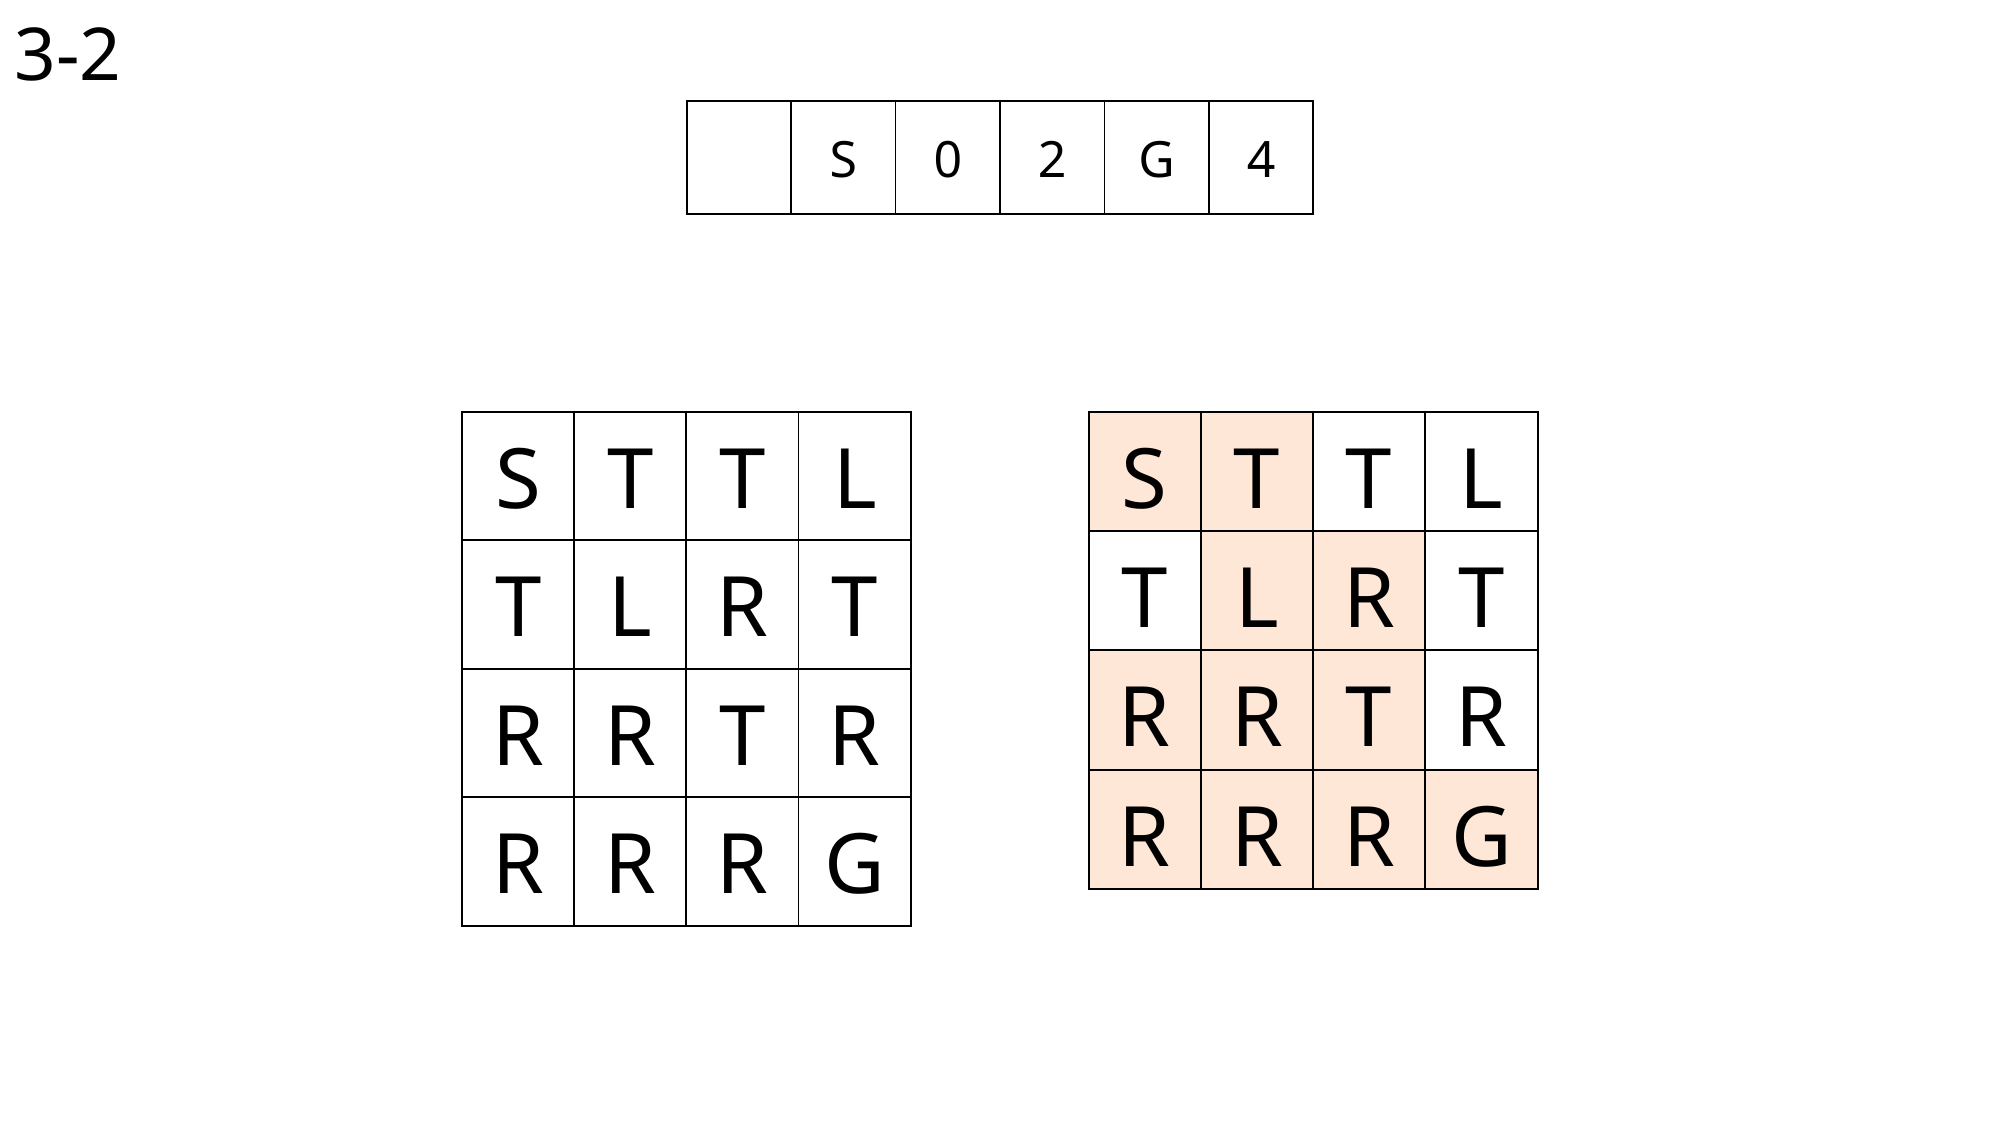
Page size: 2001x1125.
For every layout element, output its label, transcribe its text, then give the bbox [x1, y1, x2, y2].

table_cell R [799, 670, 910, 796]
table_cell T [1426, 532, 1537, 649]
table_cell R [463, 670, 573, 796]
table_header T [687, 413, 798, 539]
table_cell R [687, 541, 798, 668]
table_cell R [1426, 651, 1537, 769]
table_cell R [575, 798, 685, 925]
table_cell L [1202, 532, 1312, 649]
table_cell G [1426, 771, 1537, 888]
table_header T [1202, 413, 1312, 530]
table_cell R [1202, 771, 1312, 888]
table_cell R [463, 798, 573, 925]
table_cell R [1314, 771, 1424, 888]
table_header T [575, 413, 685, 539]
table_header 4 [1210, 102, 1312, 213]
table_cell R [687, 798, 798, 925]
table_header T [1314, 413, 1424, 530]
table_cell T [1090, 532, 1200, 649]
table_header 0 [896, 102, 999, 213]
table_header L [1426, 413, 1537, 530]
table_cell R [1202, 651, 1312, 769]
table_cell L [575, 541, 685, 668]
table_cell R [1090, 771, 1200, 888]
table_header 2 [1001, 102, 1104, 213]
table_cell R [1090, 651, 1200, 769]
table_header S [463, 413, 573, 539]
table_cell T [799, 541, 910, 668]
table_header S [792, 102, 895, 213]
table_header G [1105, 102, 1208, 213]
text_box 3-2 [0, 0, 148, 103]
table_header L [799, 413, 910, 539]
table_cell T [687, 670, 798, 796]
table_cell G [799, 798, 910, 925]
table_cell R [1314, 532, 1424, 649]
table_header S [1090, 413, 1200, 530]
table_cell T [1314, 651, 1424, 769]
table_header [688, 102, 790, 213]
table_cell R [575, 670, 685, 796]
table_cell T [463, 541, 573, 668]
